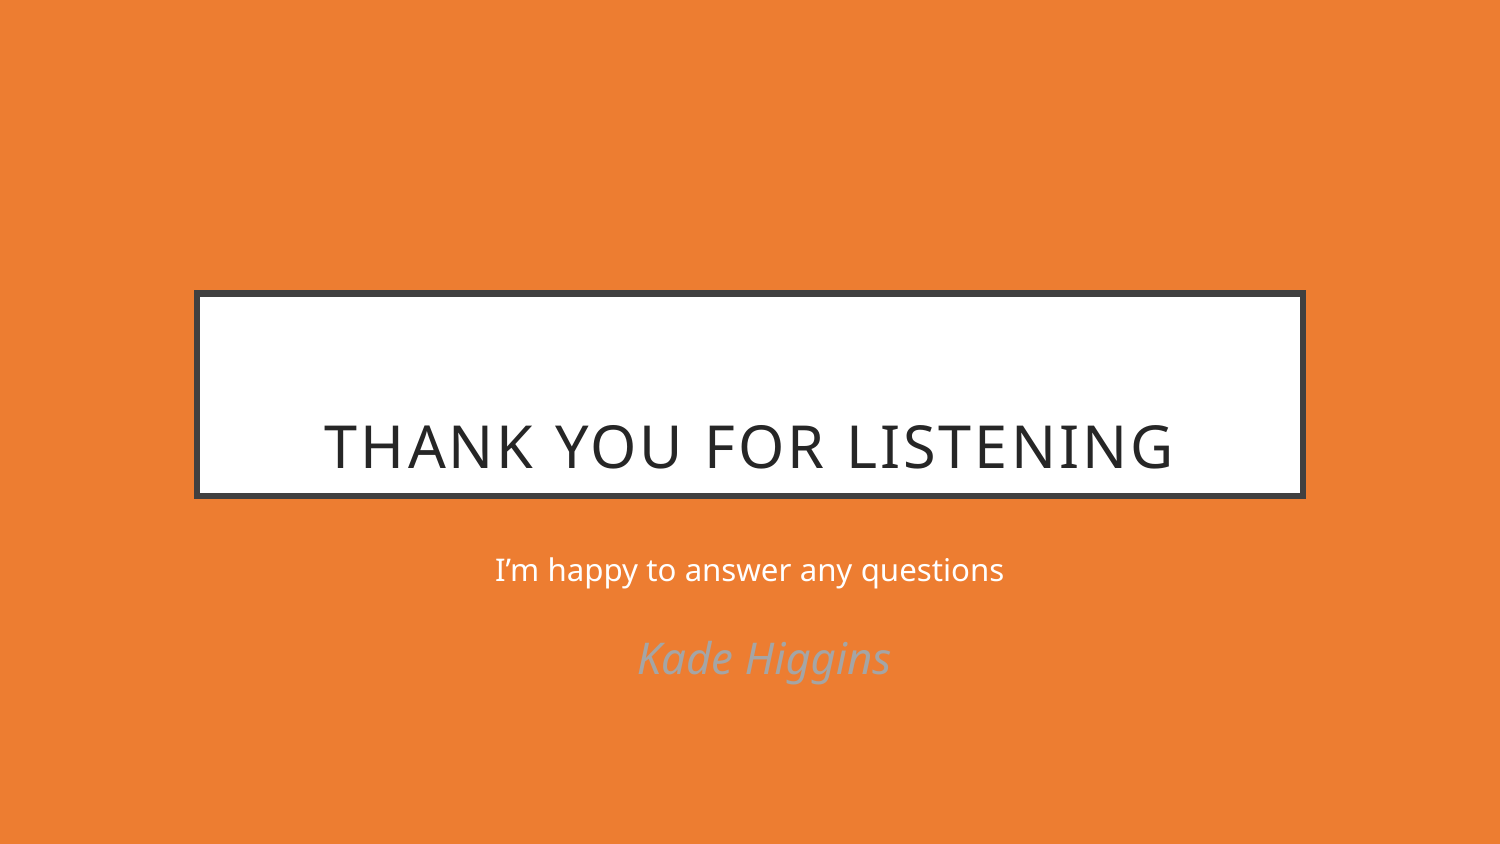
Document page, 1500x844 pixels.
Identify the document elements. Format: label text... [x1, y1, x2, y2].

subtitle I’m happy to answer any questions [331, 535, 1169, 616]
title Thank You For Listening [194, 290, 1306, 499]
text_box Kade Higgins [124, 616, 1405, 747]
